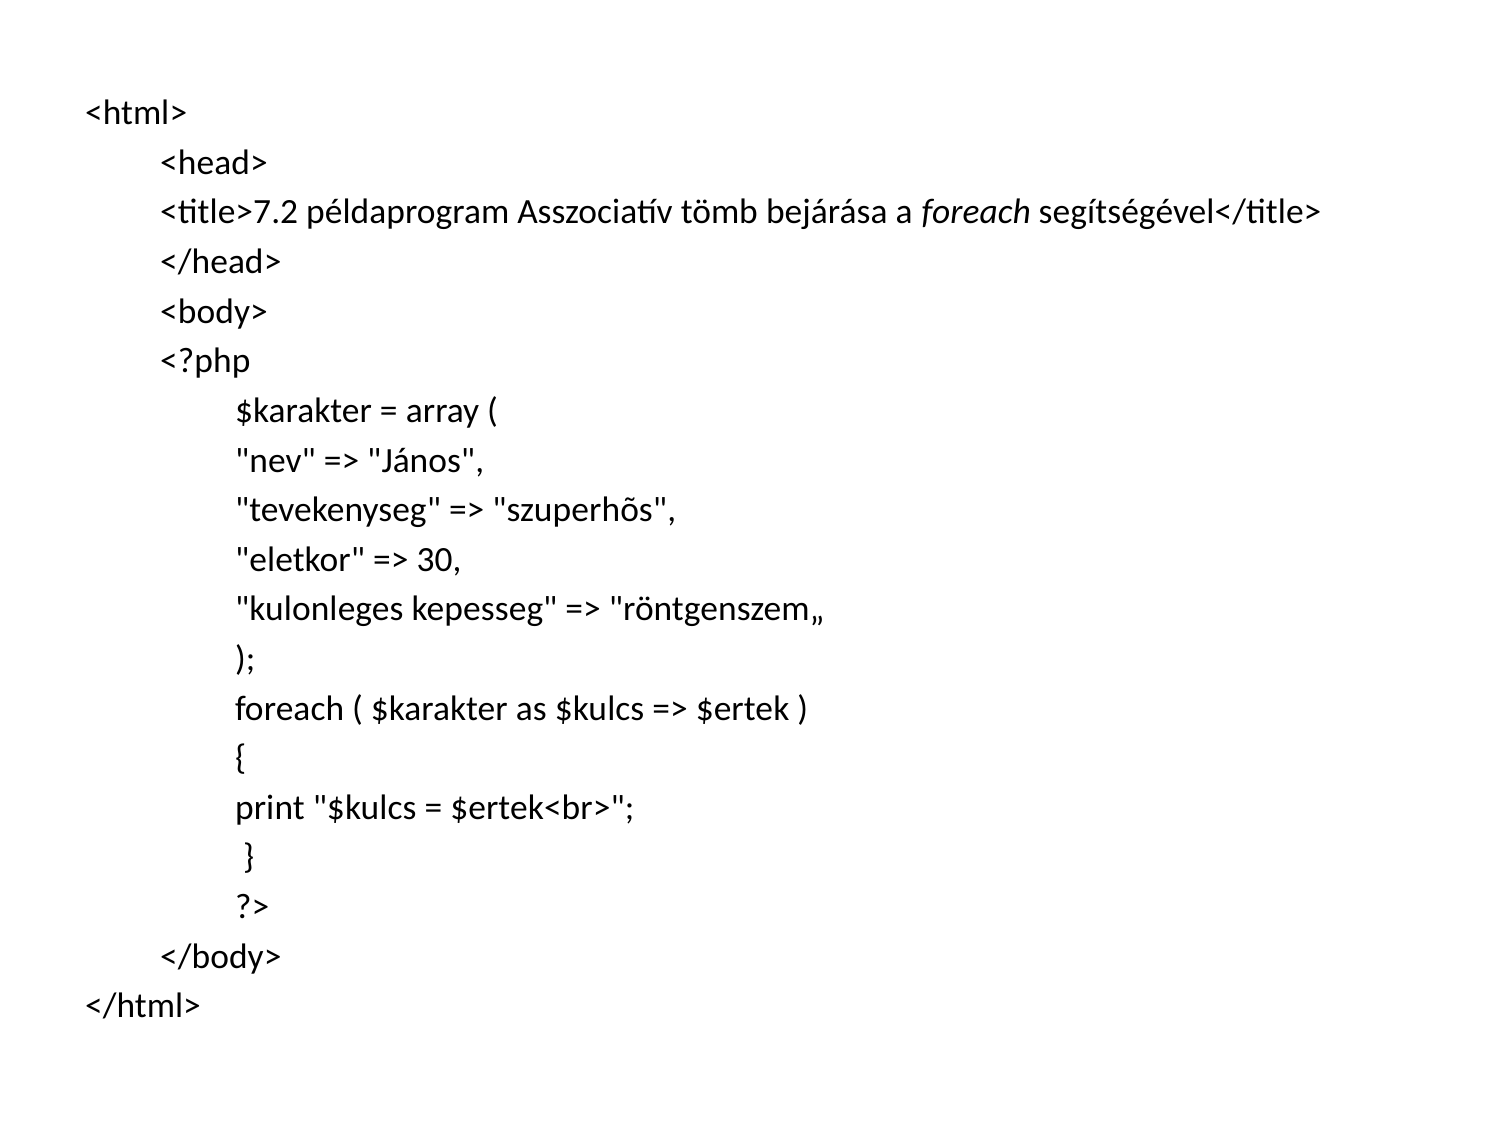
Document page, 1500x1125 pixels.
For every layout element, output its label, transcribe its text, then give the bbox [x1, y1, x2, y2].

text_box <html> <head> <title>7.2 példaprogram Asszociatív tömb bejárása a foreach segítségével</title> </head> <body> <?php $karakter = array ( "nev" => "János", "tevekenyseg" => "szuperhõs", "eletkor" => 30, "kulonleges kepesseg" => "röntgenszem„ ); foreach ( $karakter as $kulcs => $ertek ) { print "$kulcs = $ertek<br>"; } ?> </body> </html> [70, 82, 1421, 1040]
